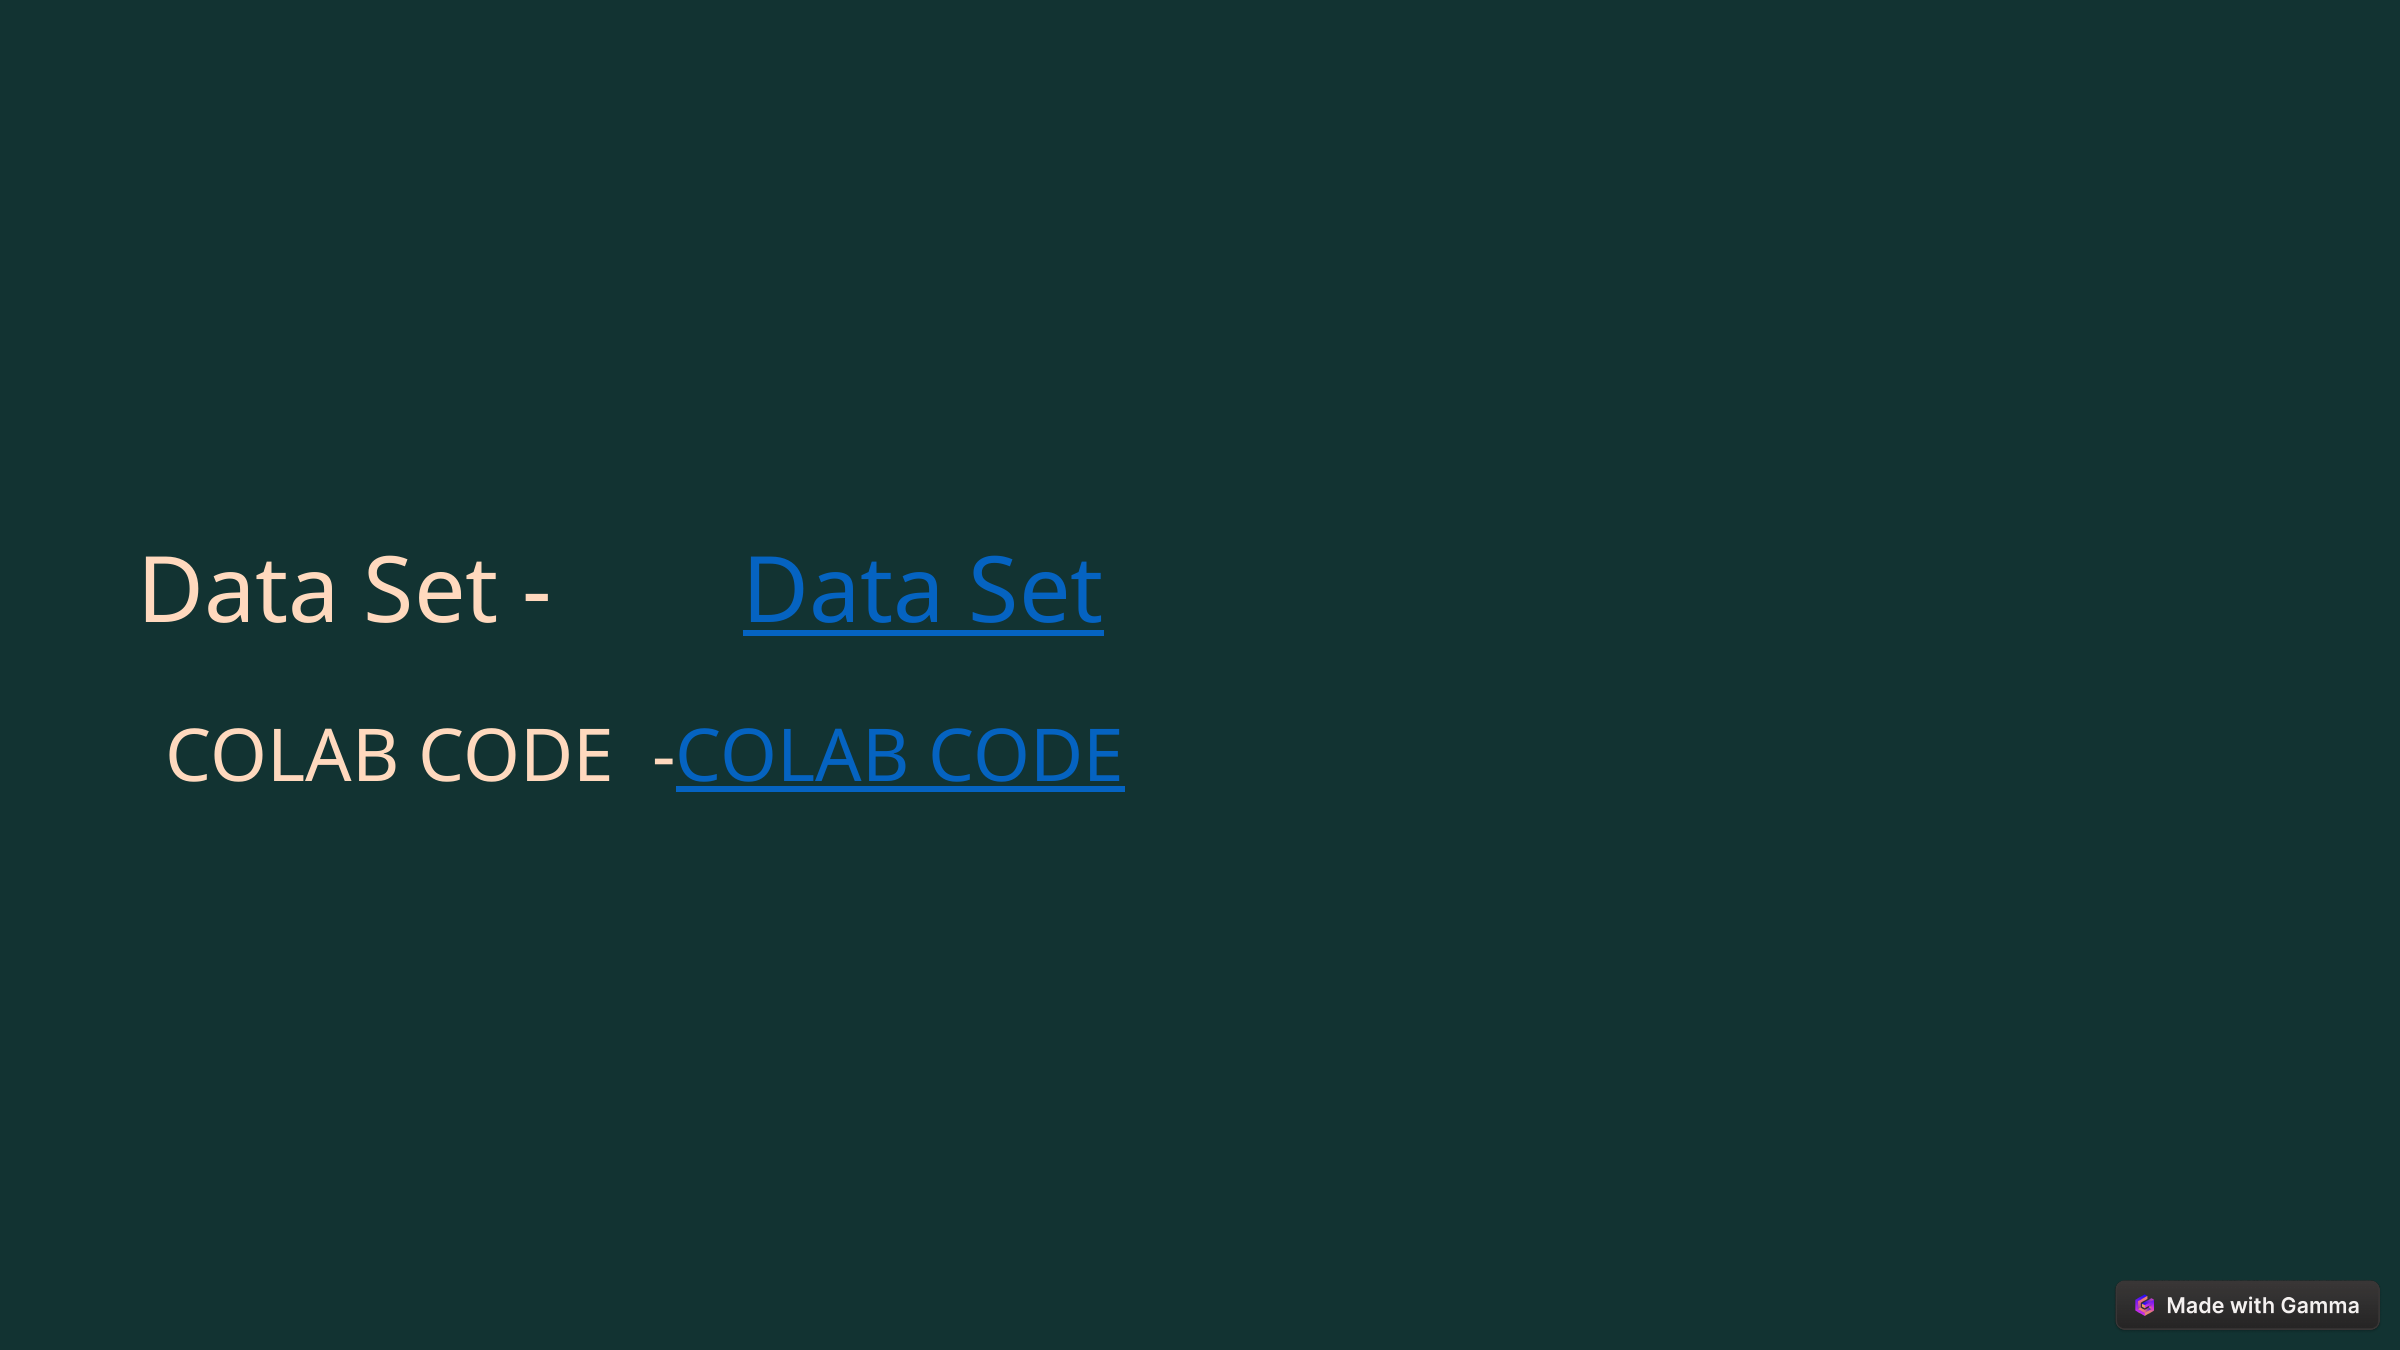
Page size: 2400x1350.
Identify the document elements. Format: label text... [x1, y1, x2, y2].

text_box Data Set - Data Set [137, 541, 1397, 657]
text_box COLAB CODE -COLAB CODE [165, 715, 1201, 1021]
picture [2106, 1271, 2389, 1339]
